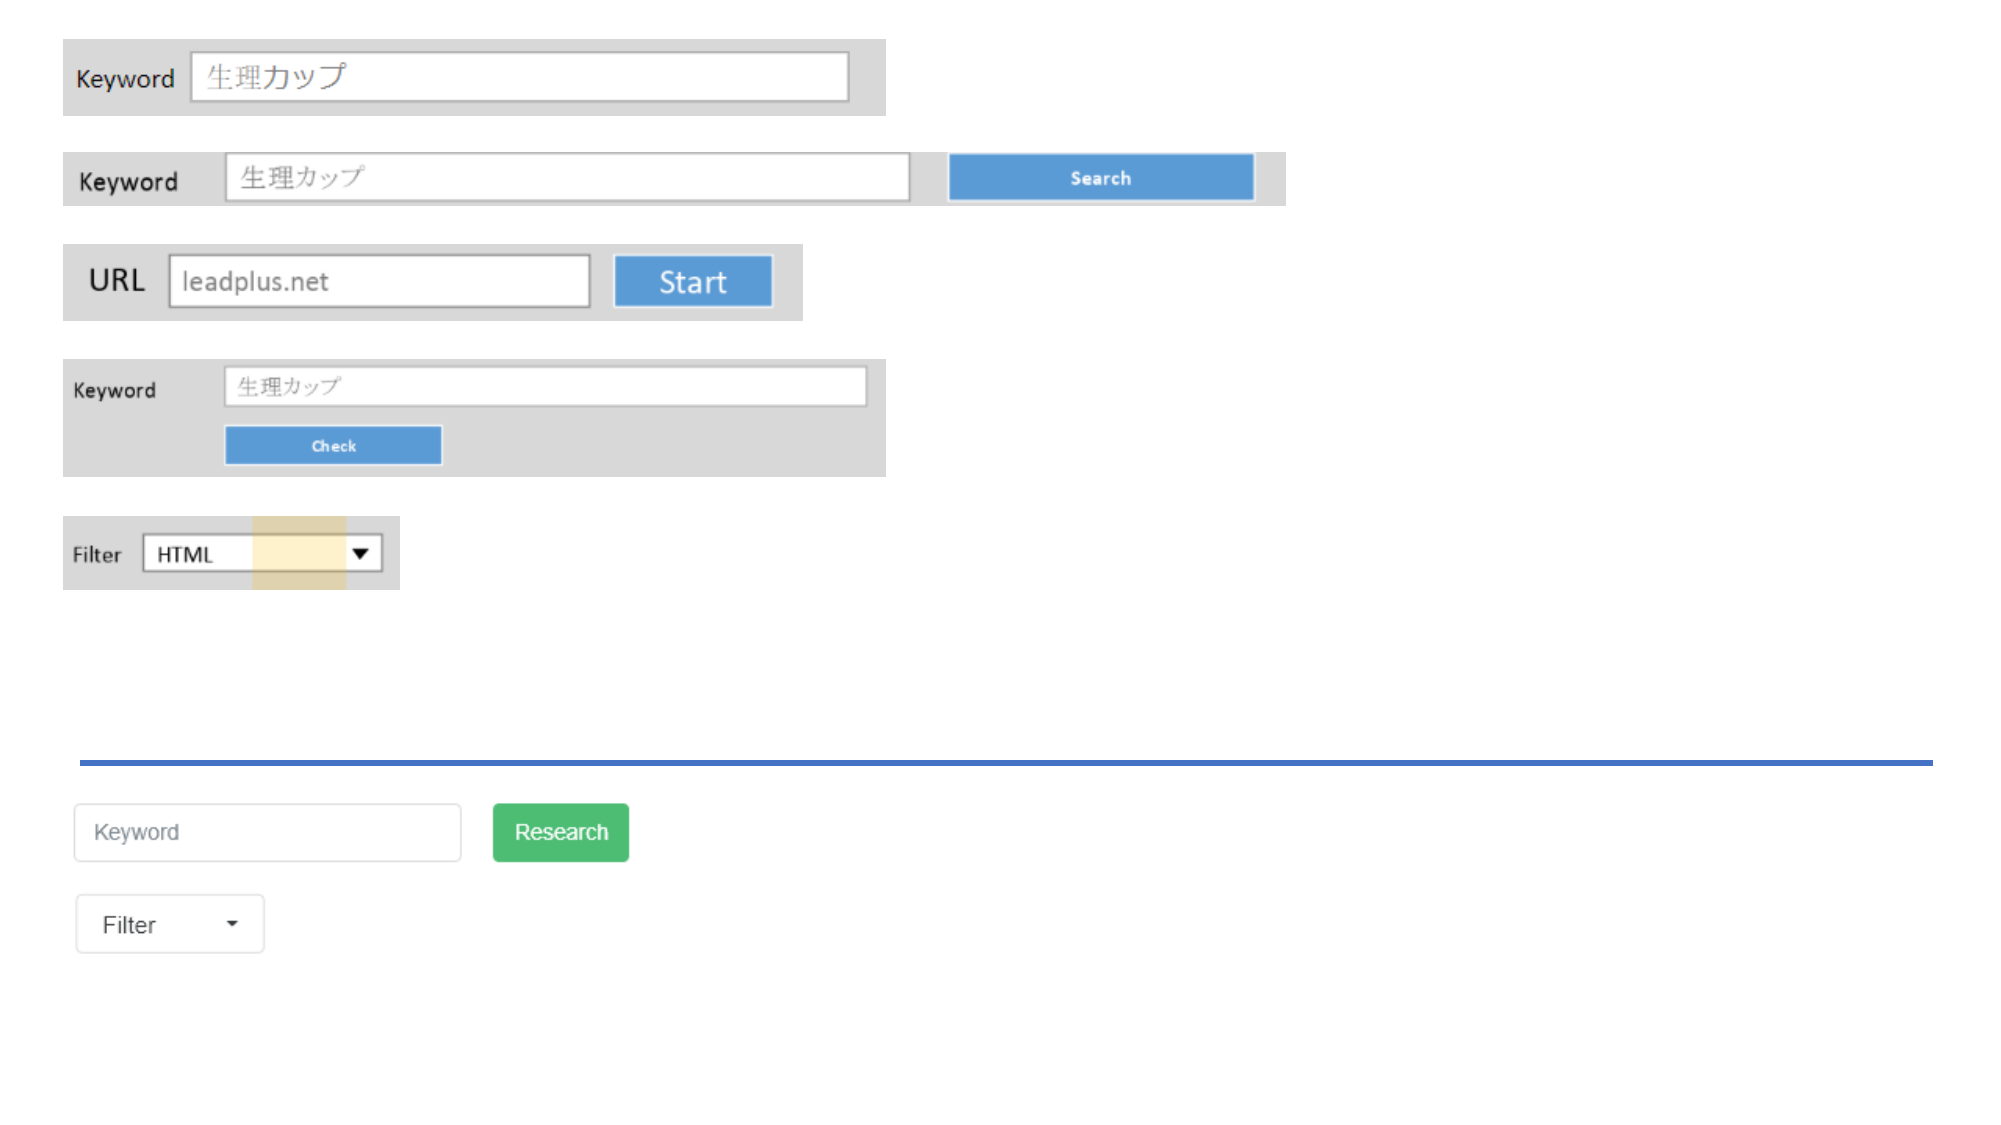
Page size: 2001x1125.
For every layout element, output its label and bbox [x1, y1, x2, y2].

picture [63, 791, 656, 969]
picture [63, 152, 1286, 206]
picture [63, 39, 886, 116]
picture [63, 244, 804, 321]
picture [63, 359, 886, 477]
picture [63, 516, 400, 590]
